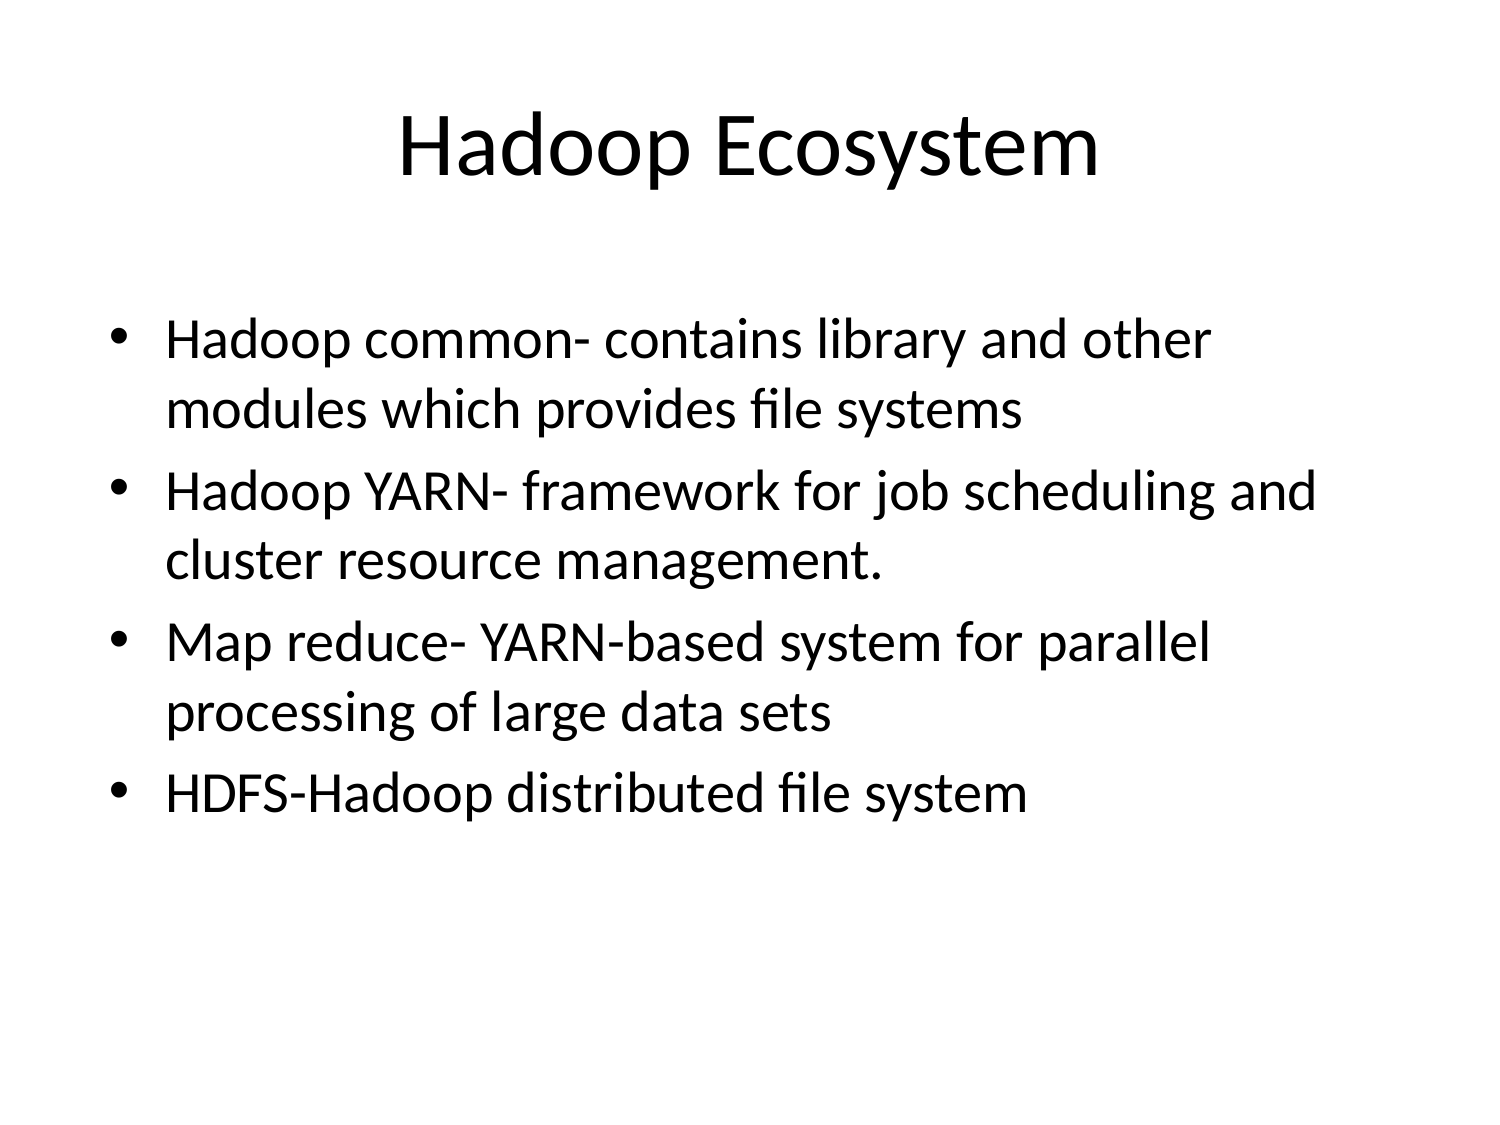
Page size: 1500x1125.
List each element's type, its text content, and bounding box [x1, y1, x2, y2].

title Hadoop Ecosystem [75, 45, 1425, 233]
list Hadoop common- contains library and other modules which provides file systems Hadoop YARN- framework for job scheduling and cluster resource management. Map reduce- YARN-based system for parallel processing of large data sets HDFS-Hadoop distributed file system [93, 292, 1444, 1036]
